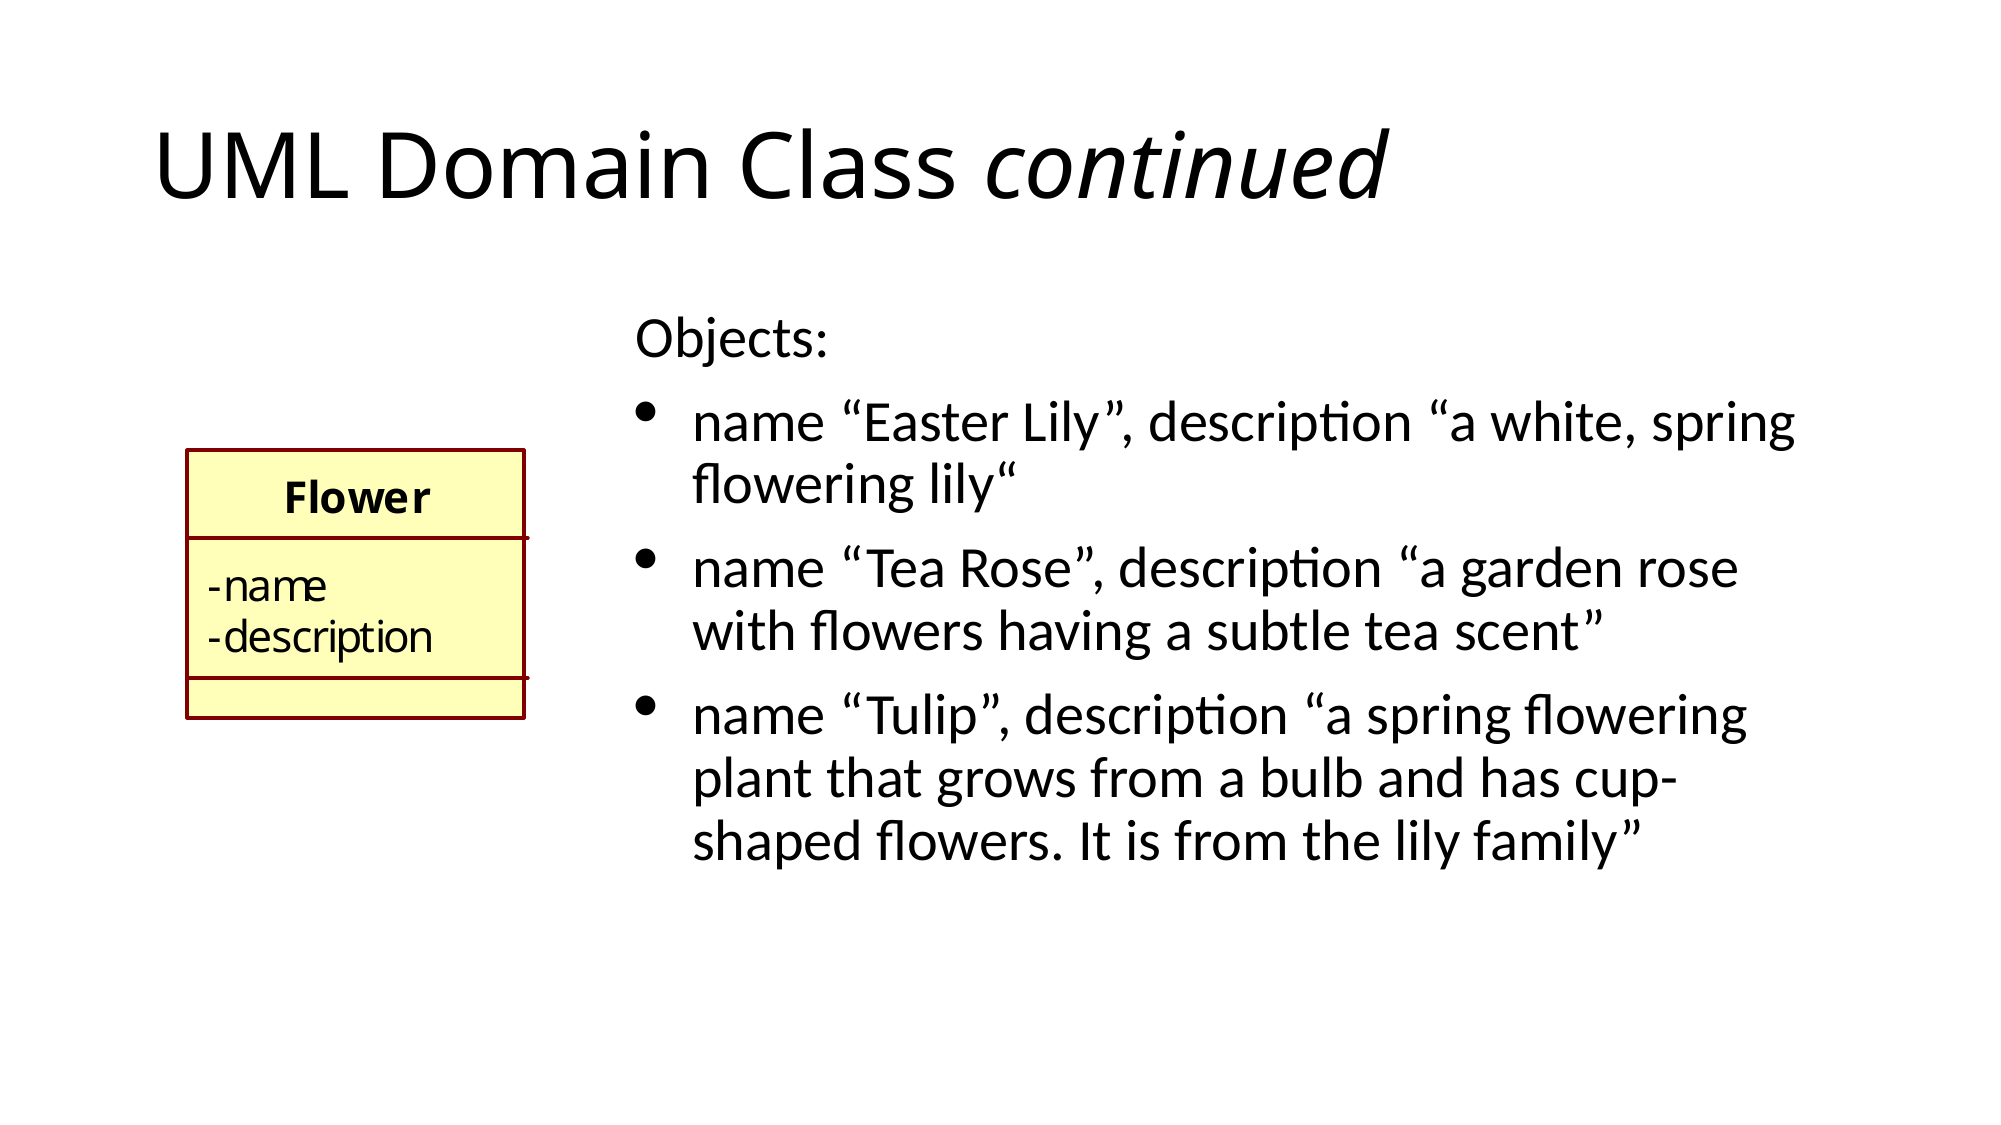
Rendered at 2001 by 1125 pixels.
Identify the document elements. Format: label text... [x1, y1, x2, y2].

title UML Domain Class continued [137, 59, 1863, 278]
picture [107, 370, 621, 800]
list Objects: name “Easter Lily”, description “a white, spring flowering lily“ name “Tea Rose”, description “a garden rose with flowers having a subtle tea scent” name “Tulip”, description “a spring flowering plant that grows from a bulb and has cup-shaped flowers. It is from the lily family” [620, 299, 1863, 1014]
